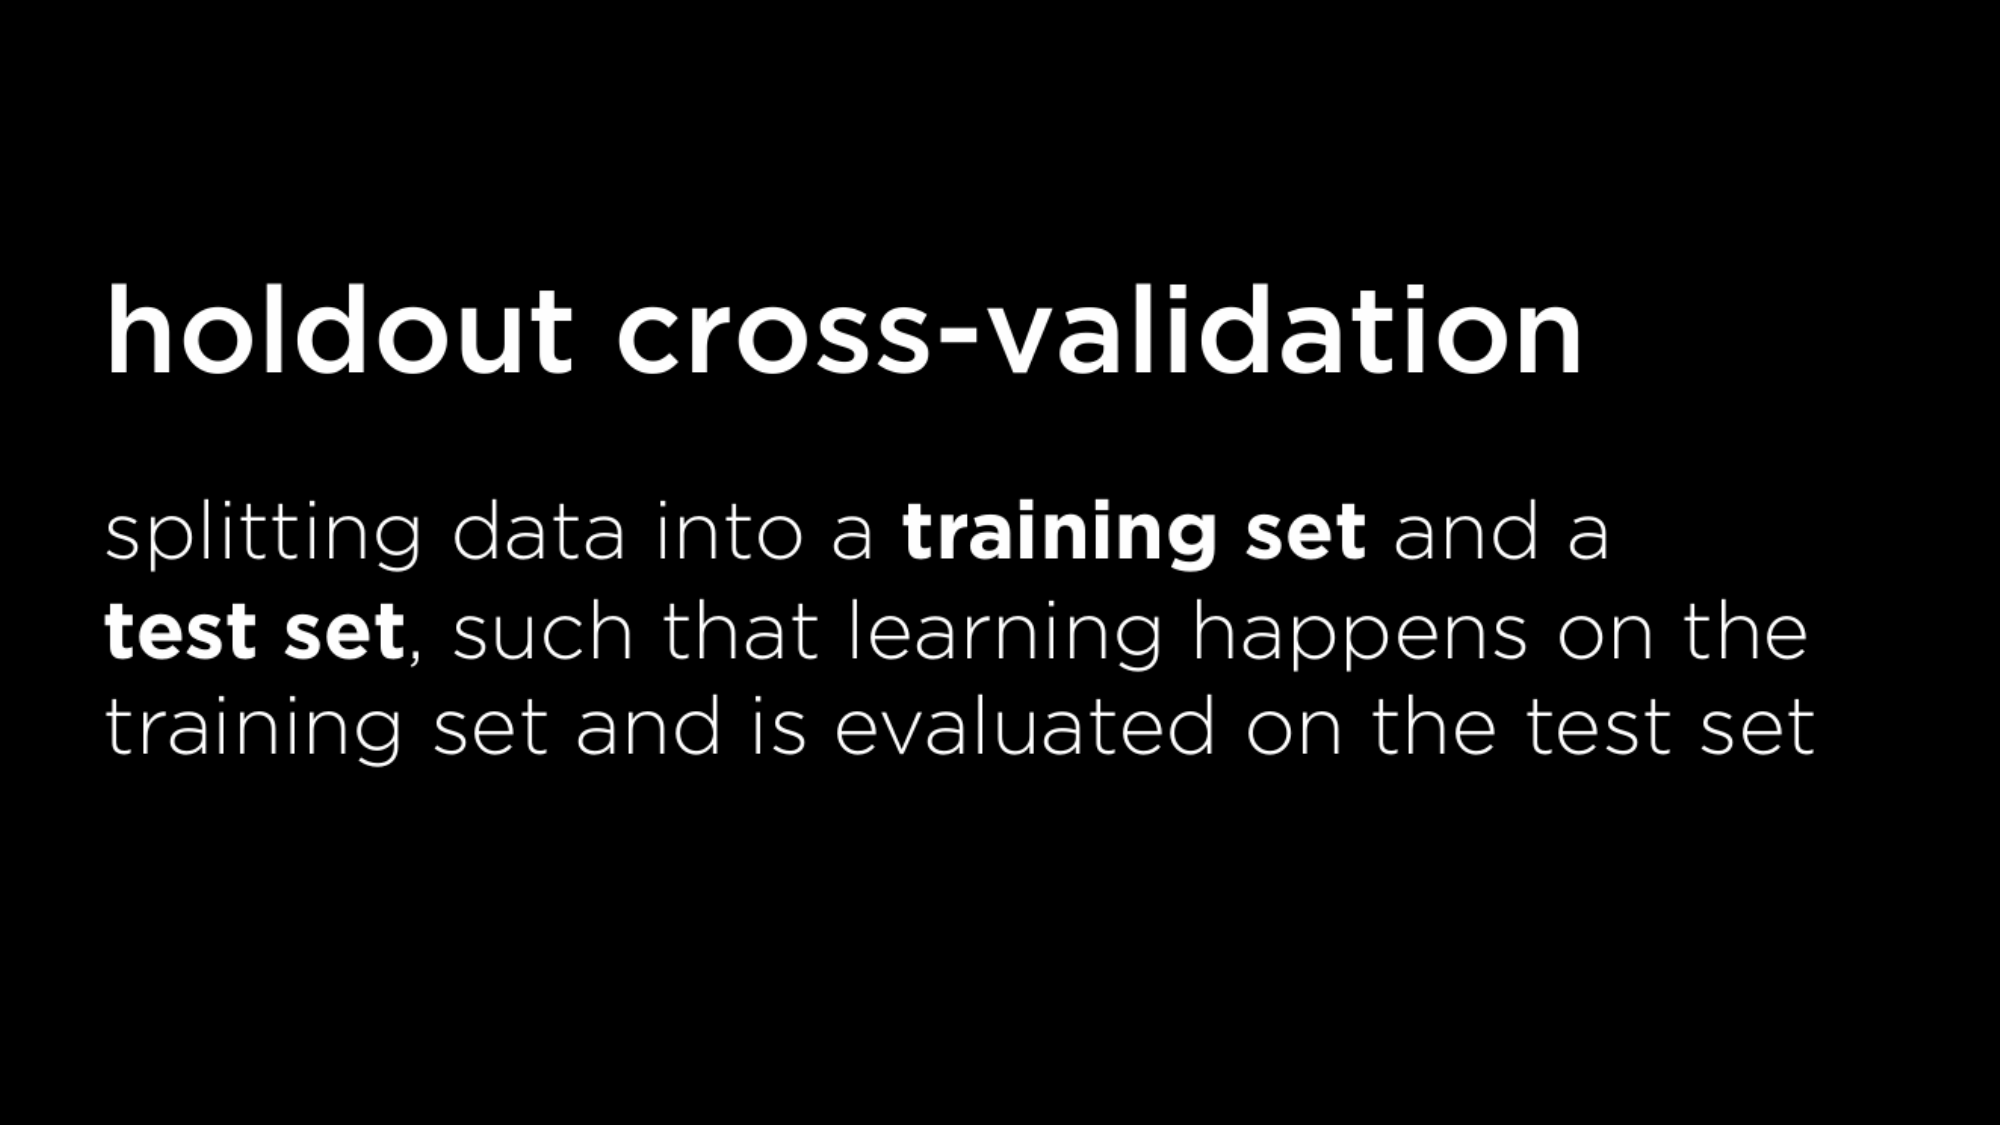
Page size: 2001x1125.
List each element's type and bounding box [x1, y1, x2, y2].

picture [0, 85, 2000, 1040]
